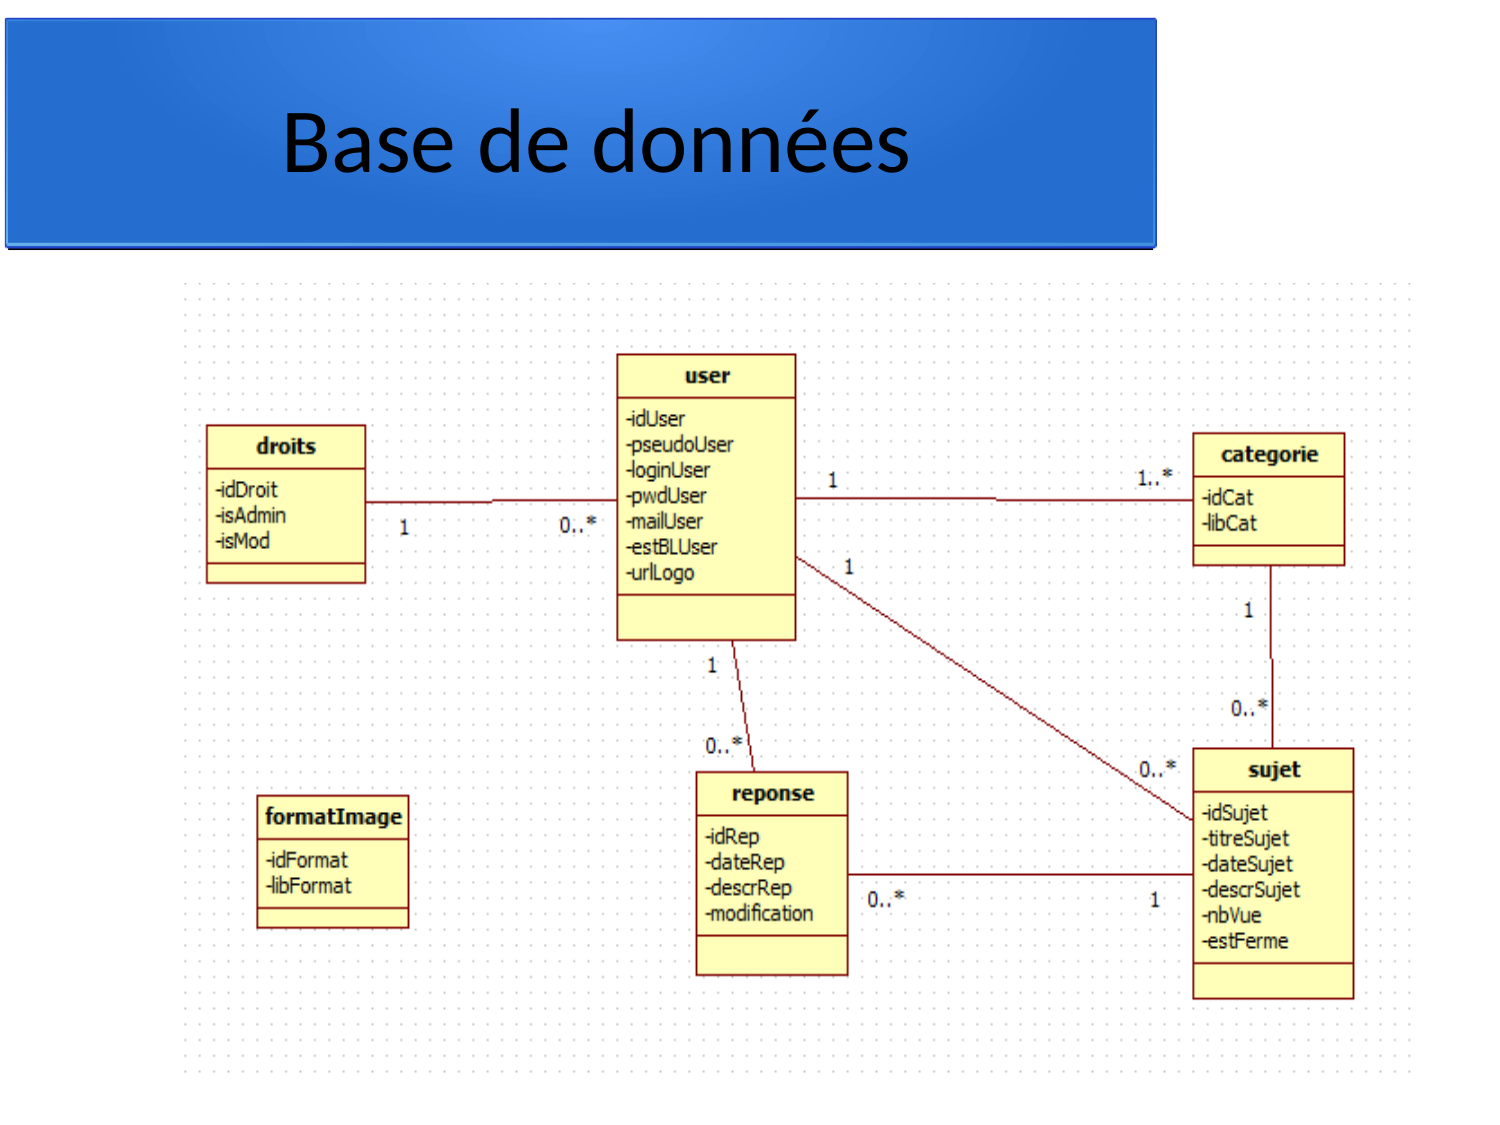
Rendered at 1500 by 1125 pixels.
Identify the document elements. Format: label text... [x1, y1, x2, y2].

picture [174, 282, 1416, 1076]
text_box Base de données [75, 42, 1120, 229]
picture [0, 16, 1160, 256]
